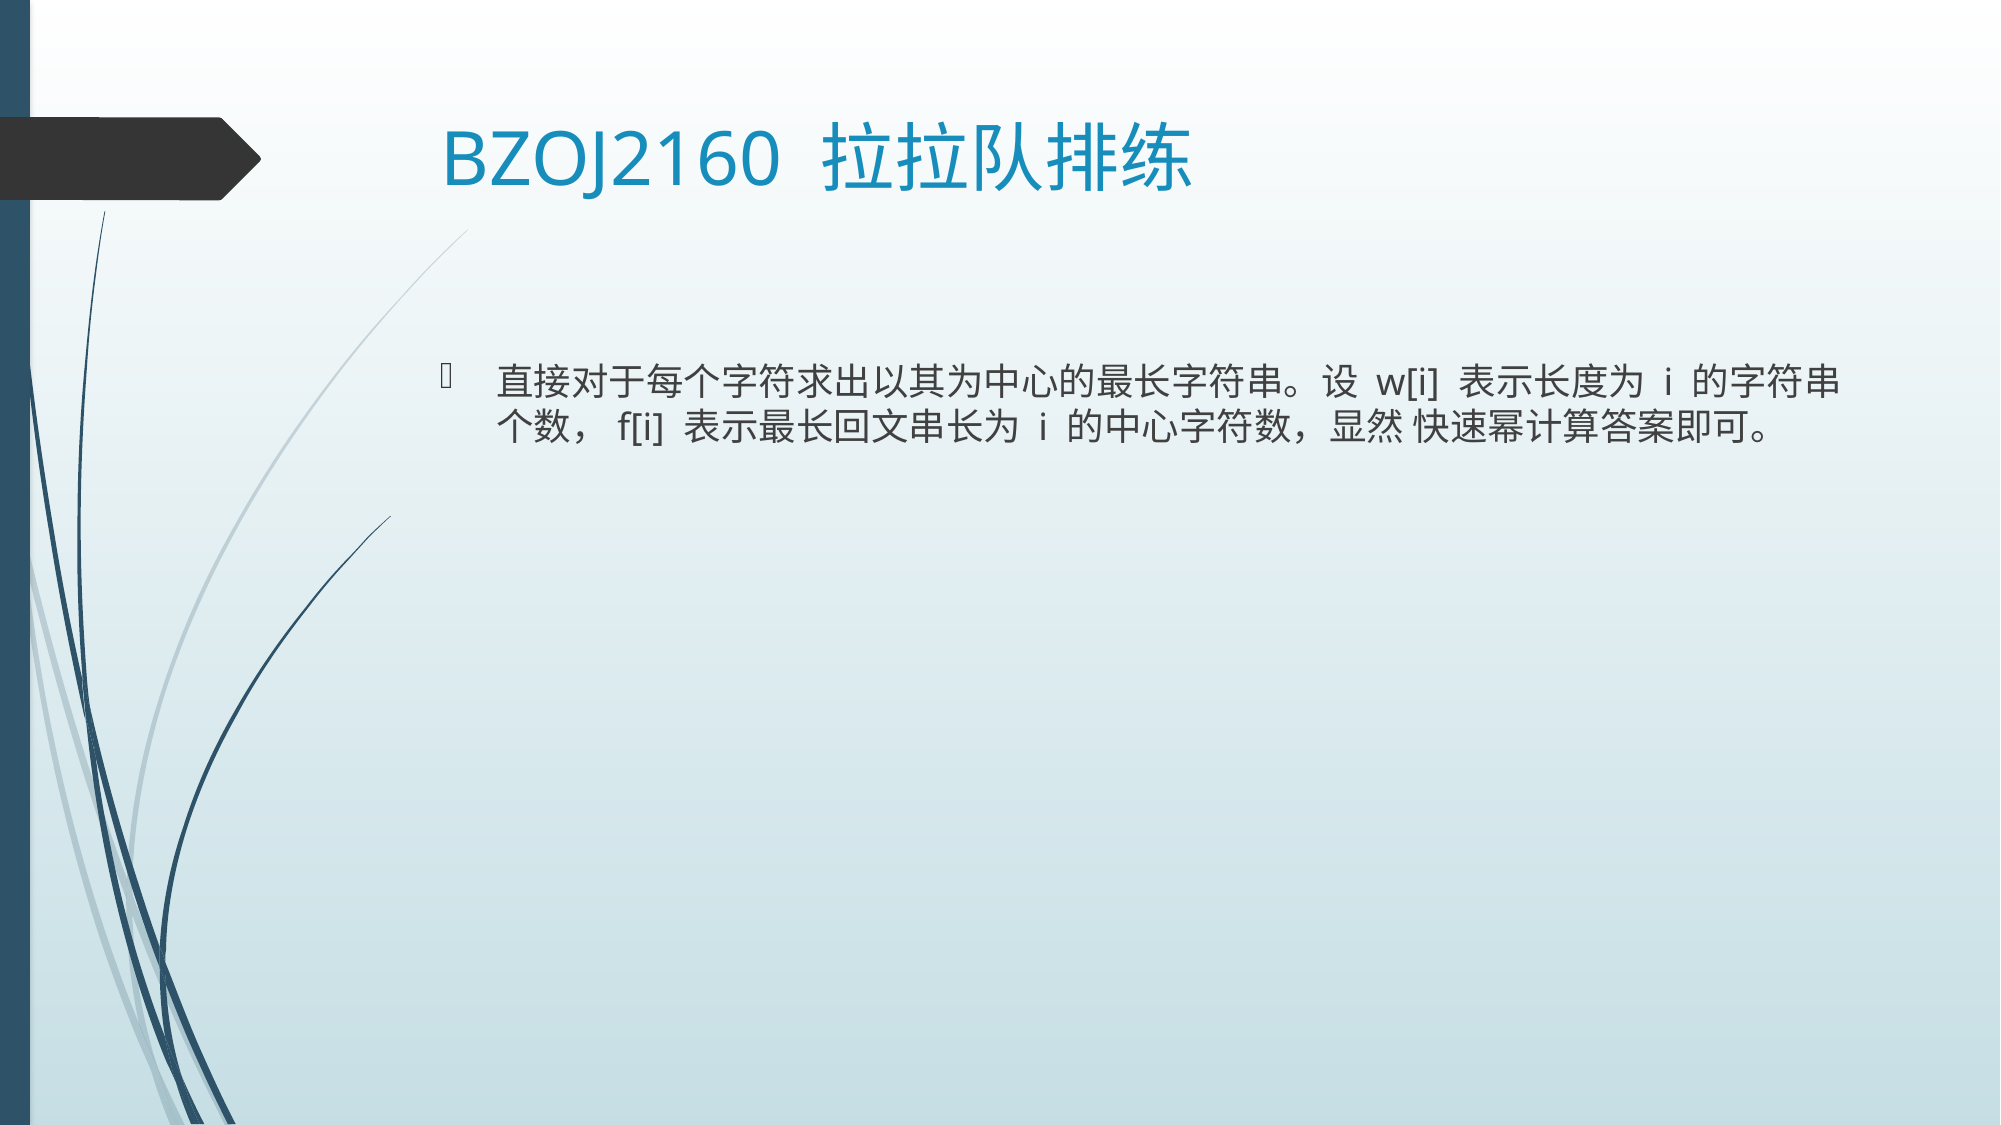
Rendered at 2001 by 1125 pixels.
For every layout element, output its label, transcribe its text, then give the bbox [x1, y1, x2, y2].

title BZOJ2160 拉拉队排练 [425, 102, 1888, 313]
